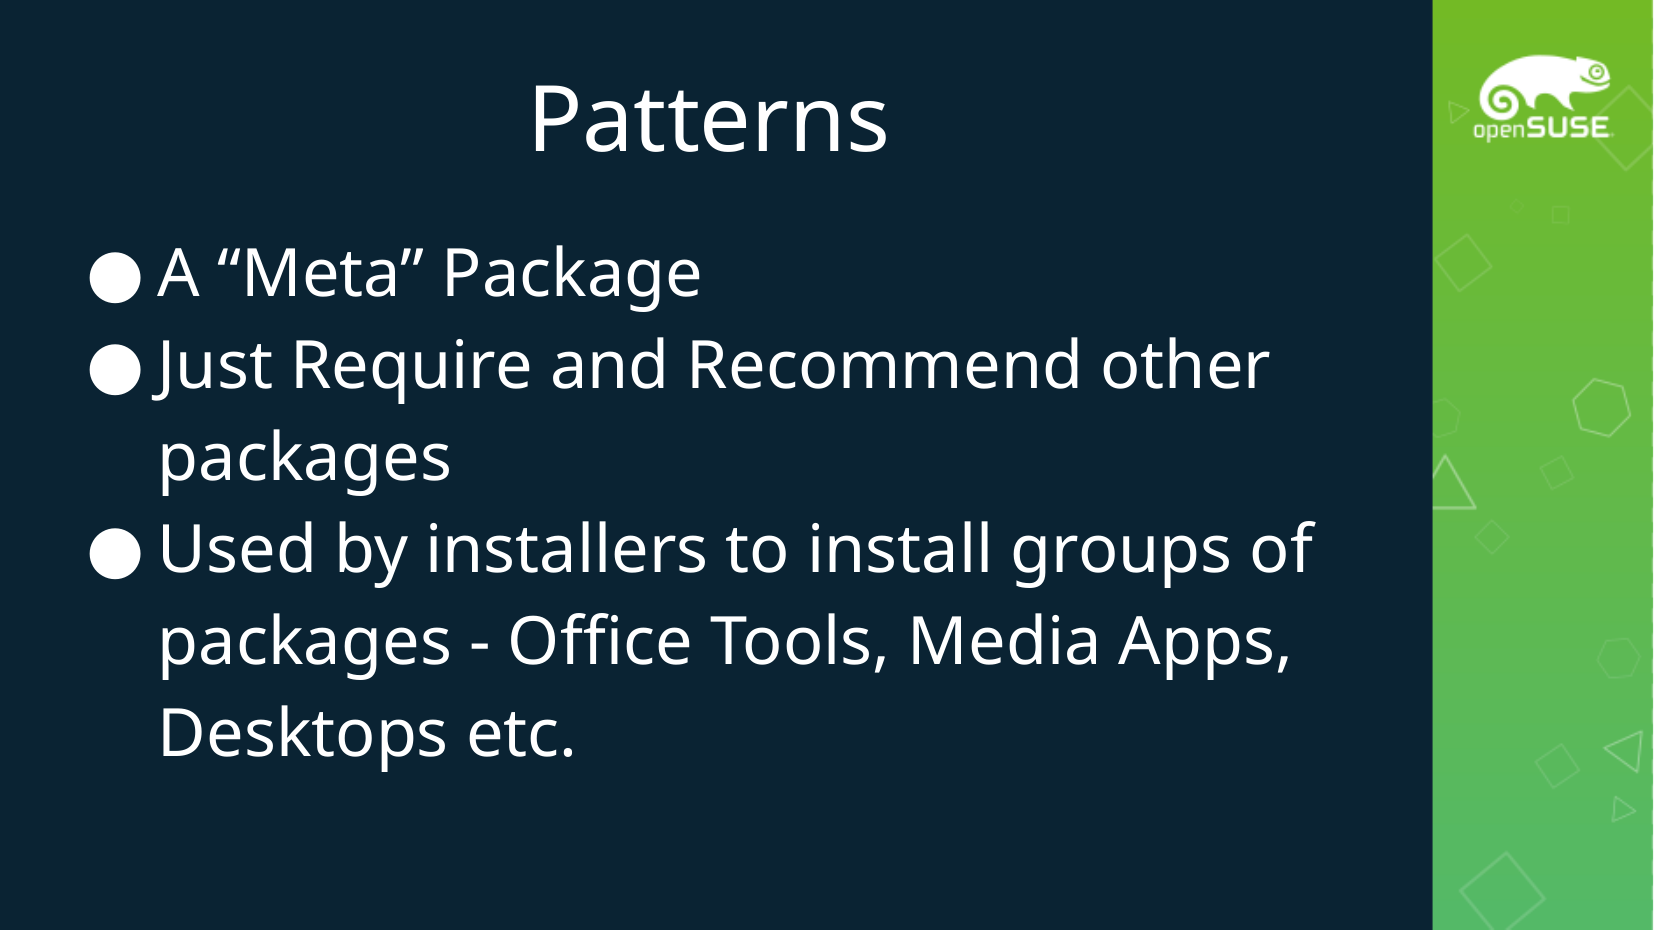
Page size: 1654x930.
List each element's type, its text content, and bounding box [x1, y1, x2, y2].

list A “Meta” Package Just Require and Recommend other packages Used by installers to install groups of packages - Office Tools, Media Apps, Desktops etc. [82, 217, 1335, 887]
title Patterns [82, 37, 1335, 193]
picture [0, 0, 1654, 930]
